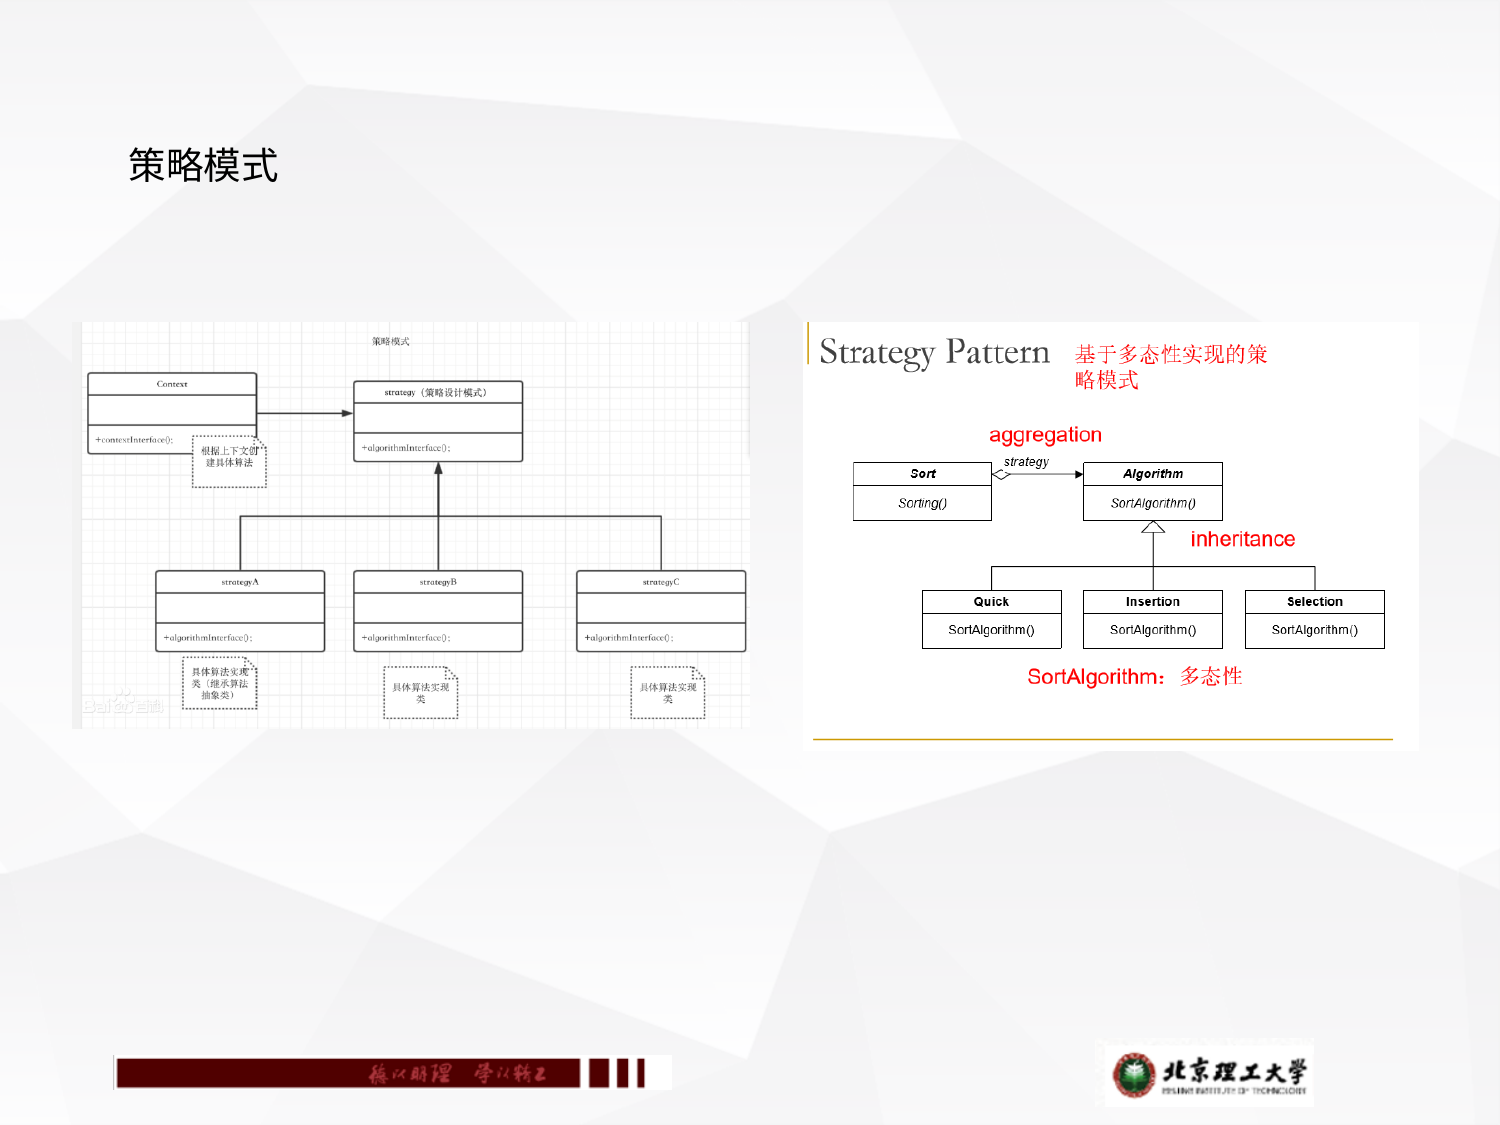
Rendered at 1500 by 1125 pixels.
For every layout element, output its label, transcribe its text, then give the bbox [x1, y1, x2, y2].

text_box 策略模式 [114, 134, 294, 195]
picture [0, 0, 1500, 1125]
